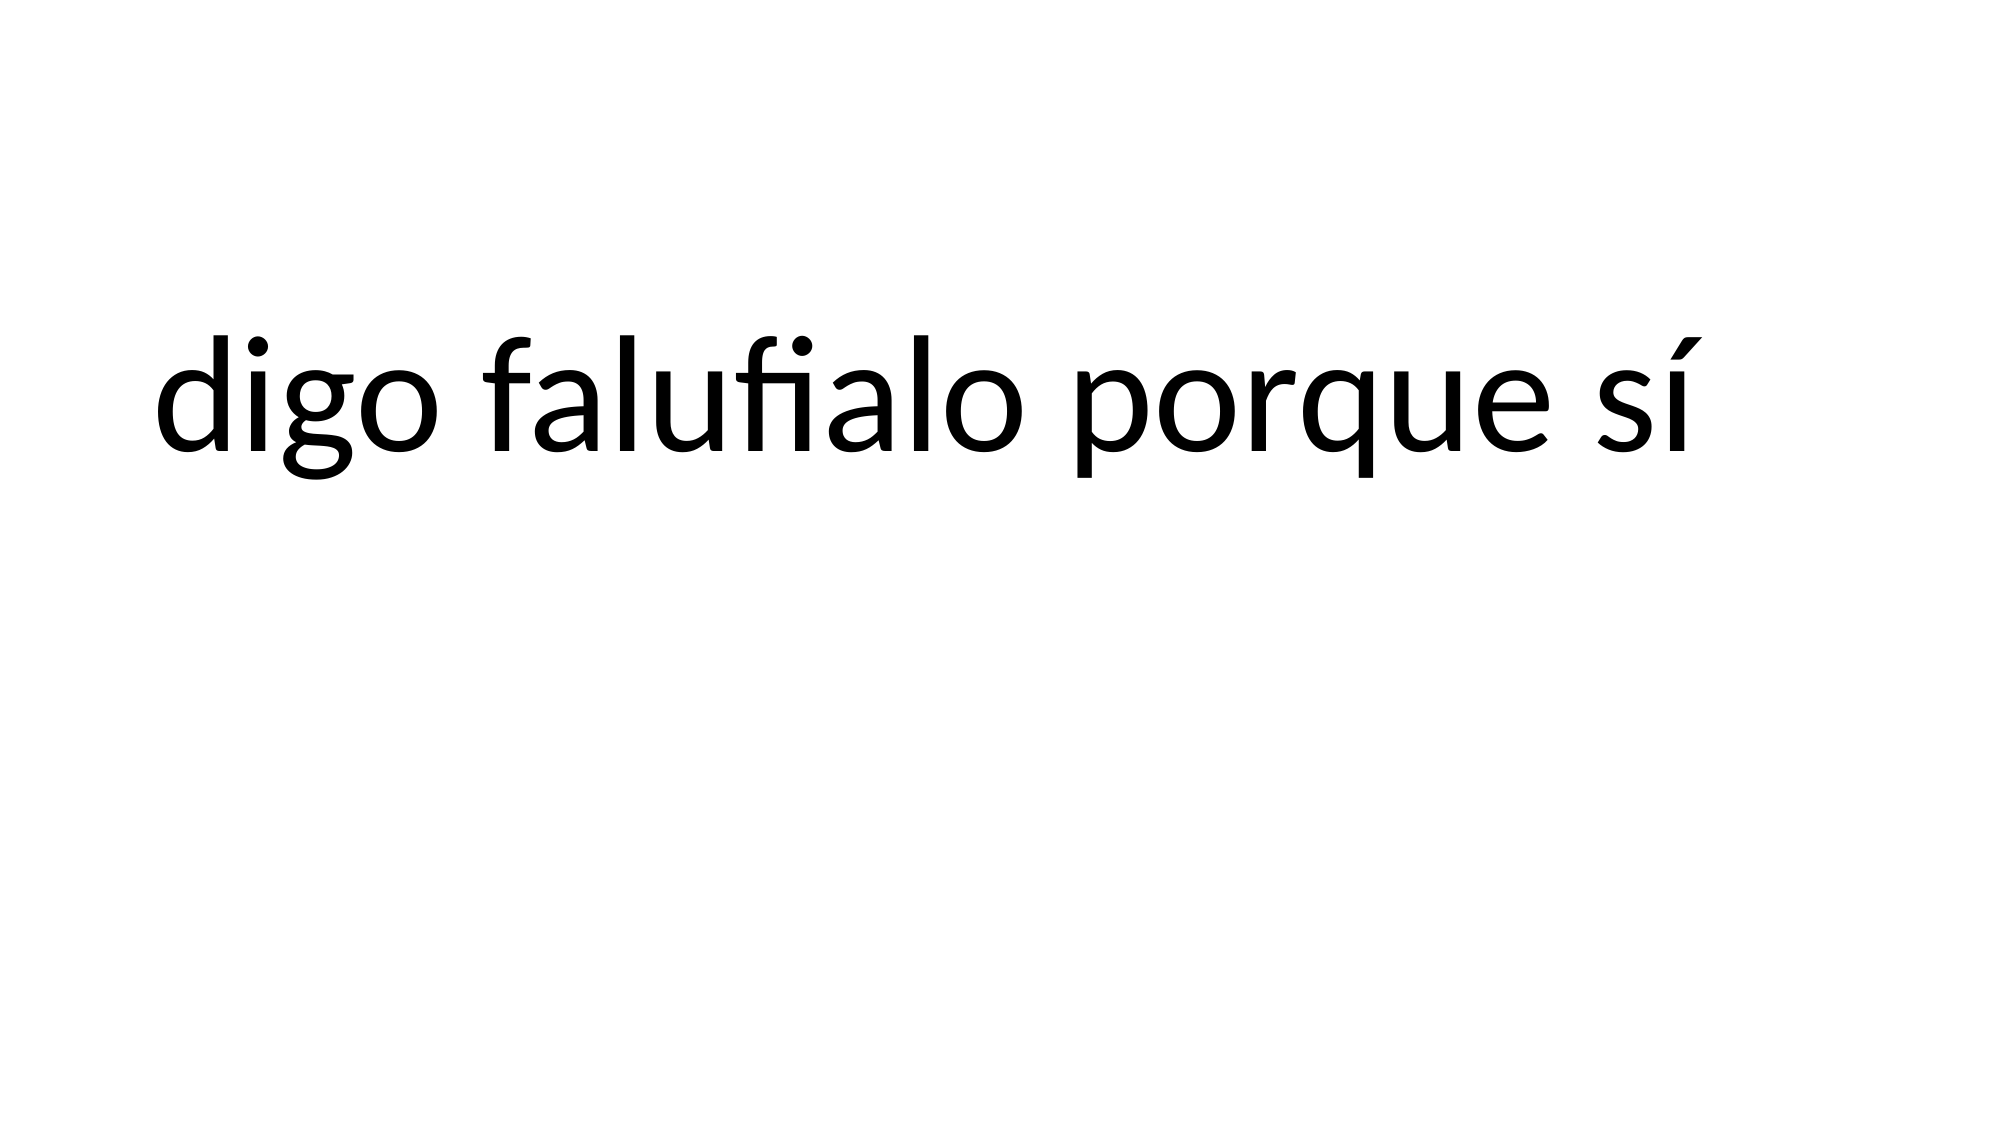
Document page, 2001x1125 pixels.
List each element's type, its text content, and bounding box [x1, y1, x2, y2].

list digo falufialo porque sí [137, 299, 1863, 1014]
